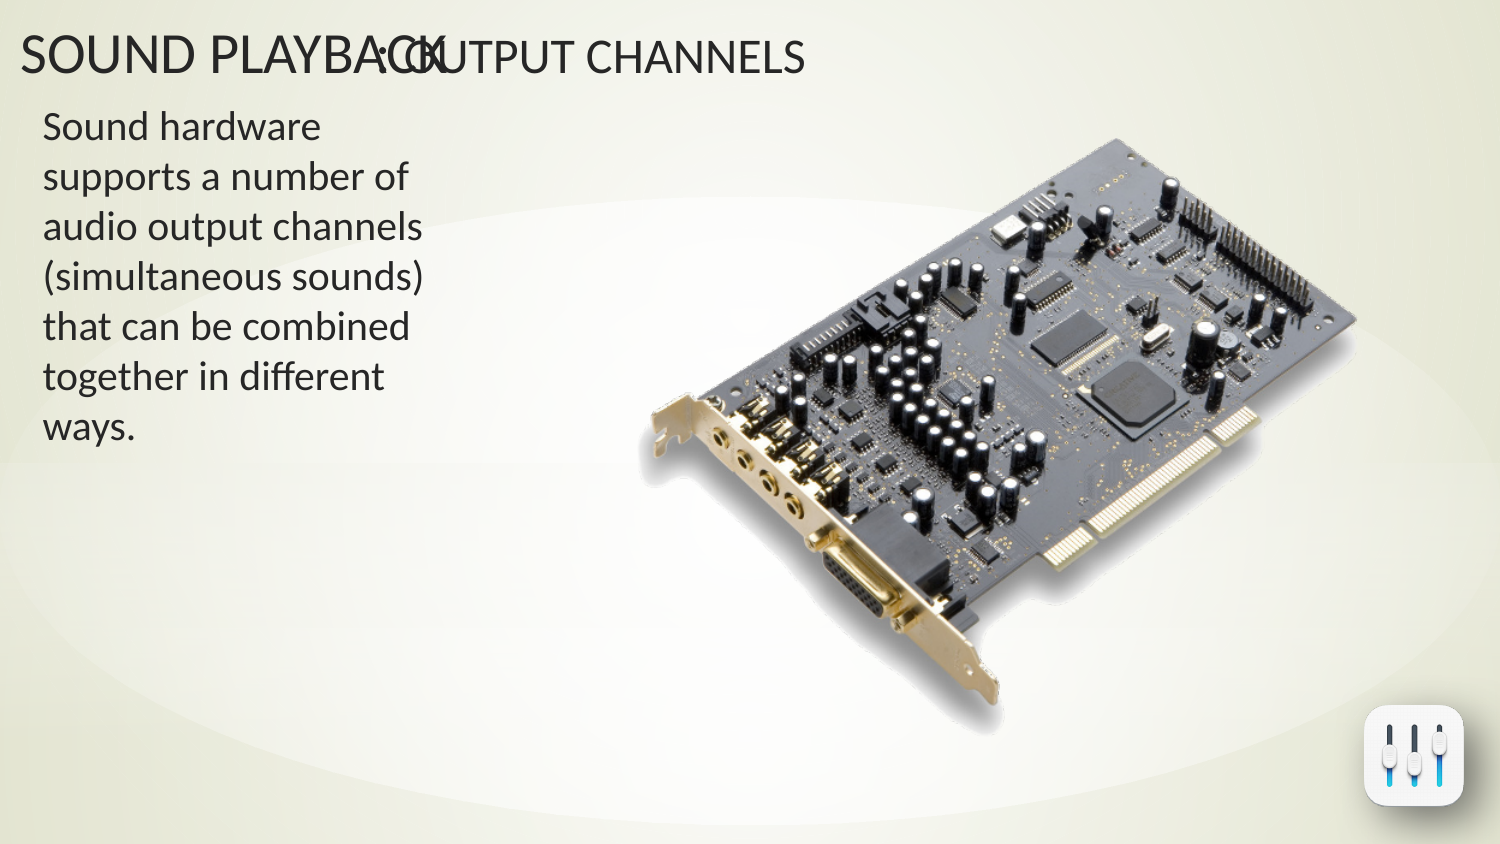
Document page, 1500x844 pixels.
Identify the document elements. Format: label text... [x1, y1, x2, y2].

picture [1364, 705, 1464, 807]
picture [637, 138, 1359, 737]
text_box Sound hardware supports a number of audio output channels (simultaneous sounds) that can be combined together in different ways. [27, 91, 491, 456]
text_box : Output Channels [360, 8, 998, 103]
